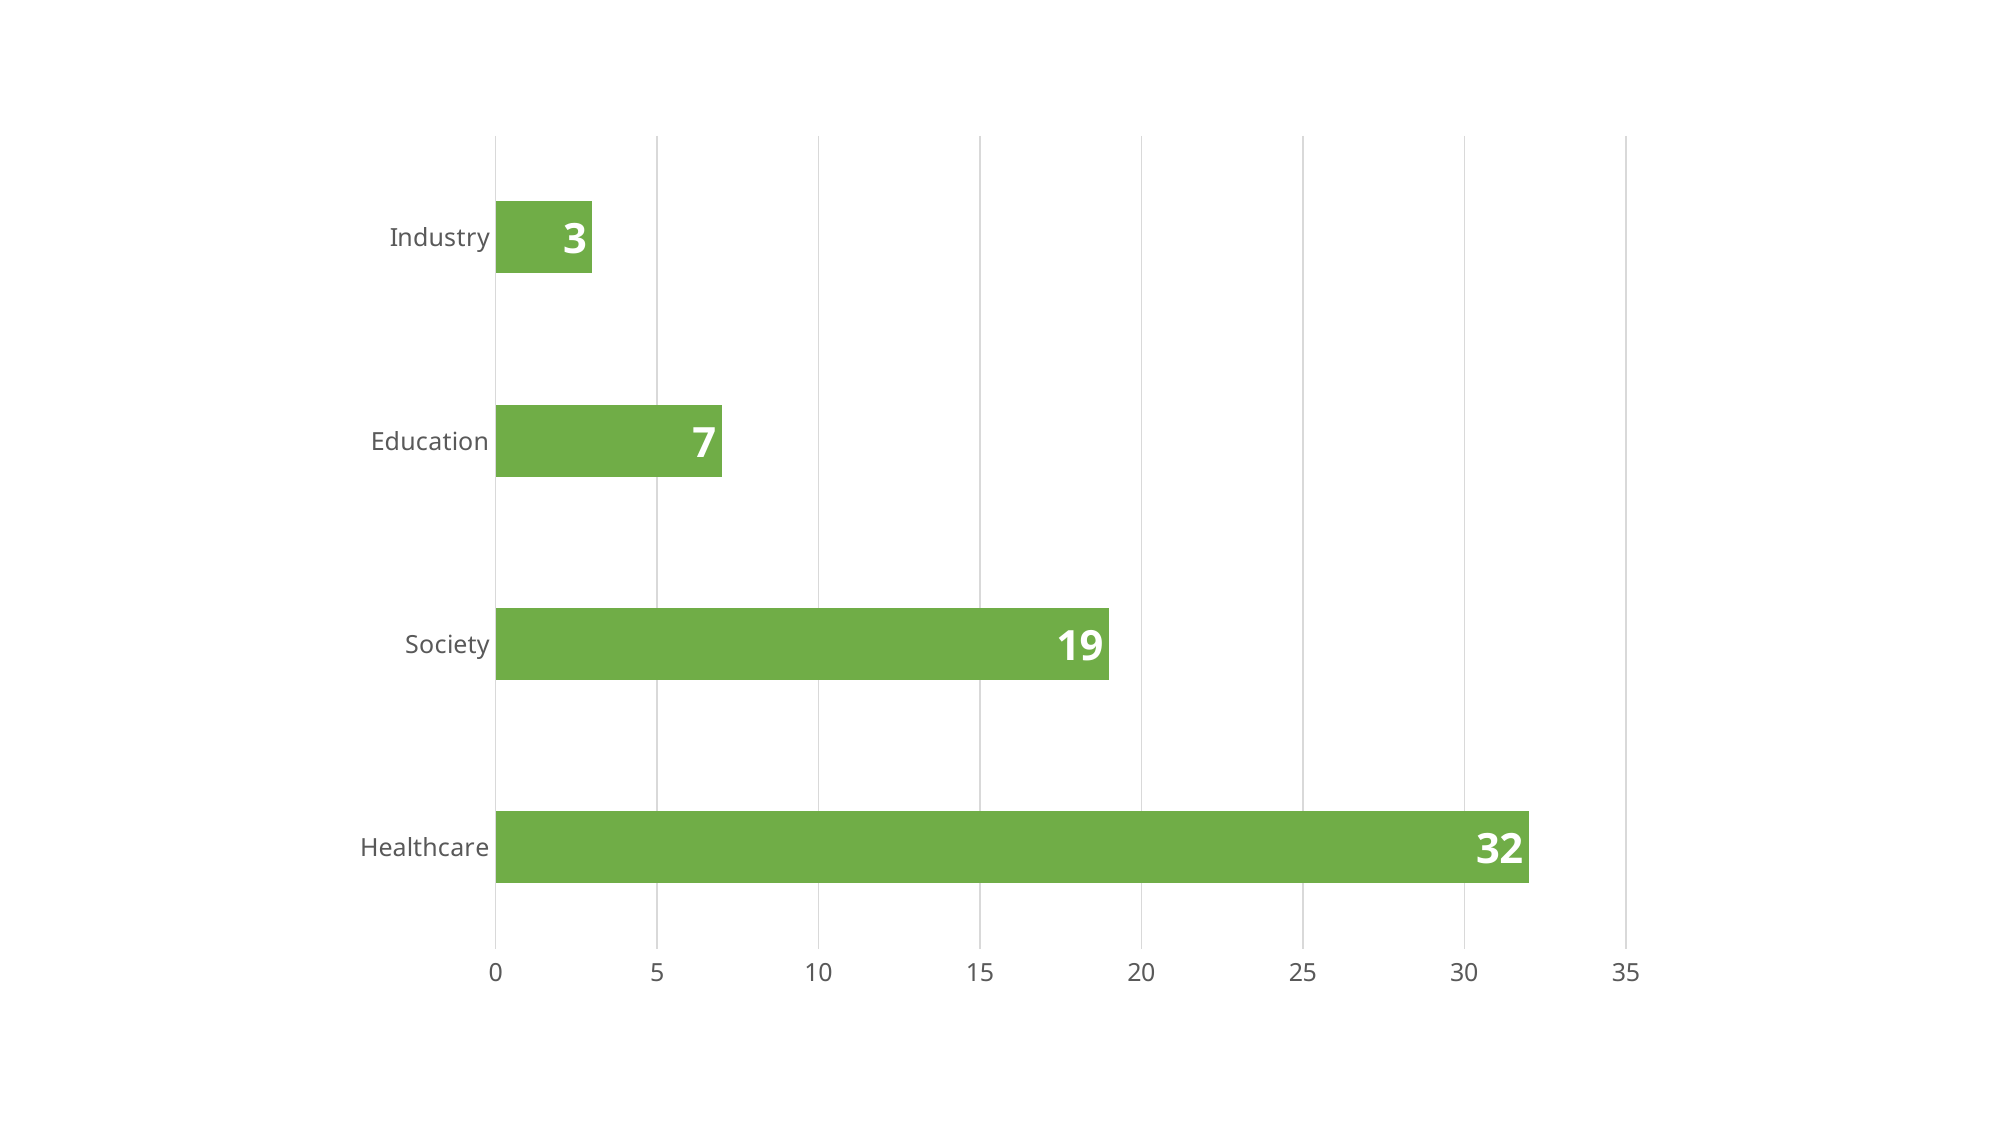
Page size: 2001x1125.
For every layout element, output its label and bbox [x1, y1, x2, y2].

text_box [333, 117, 1667, 1007]
